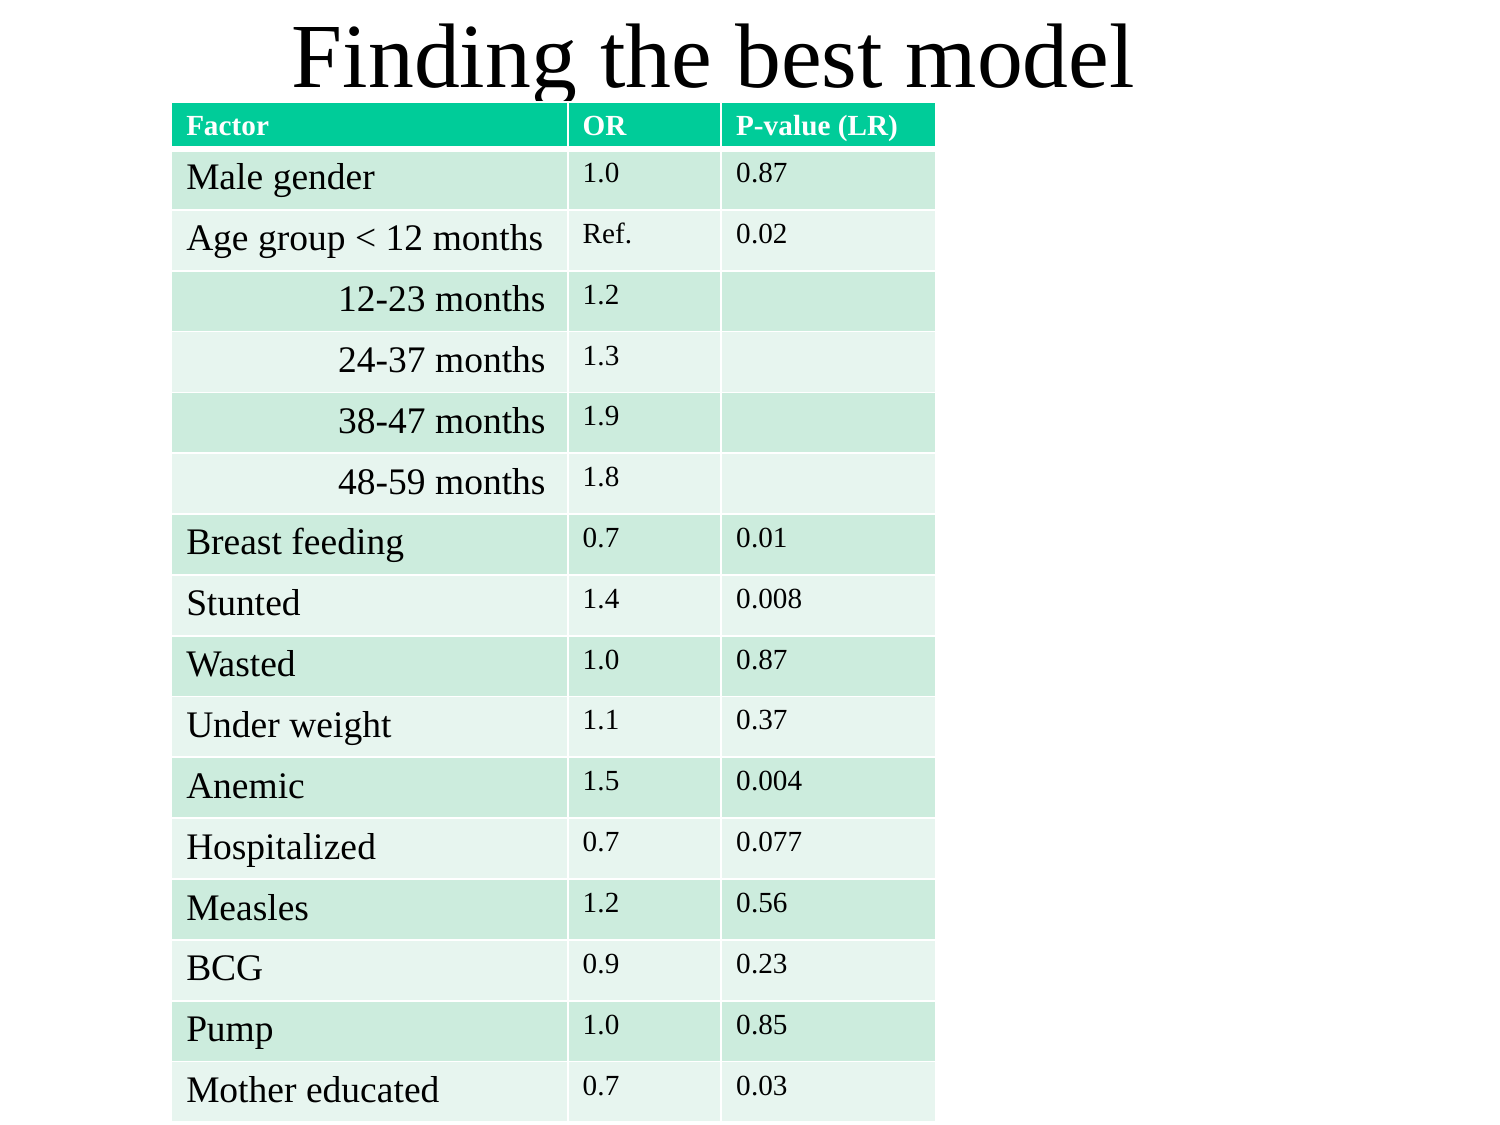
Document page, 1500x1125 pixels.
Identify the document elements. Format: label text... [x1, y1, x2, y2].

table_cell Male gender [172, 152, 567, 209]
table_cell 0.7 [569, 1062, 720, 1121]
table_cell Pump [172, 1002, 567, 1061]
table_cell Breast feeding [172, 515, 567, 574]
table_cell Measles [172, 880, 567, 939]
table_cell Anemic [172, 758, 567, 817]
table_cell 0.7 [569, 819, 720, 878]
table_cell 1.4 [569, 576, 720, 635]
table_cell 1.0 [569, 152, 720, 209]
table_cell 0.004 [722, 758, 935, 817]
table_cell 1.9 [569, 393, 720, 452]
table_cell 0.9 [569, 941, 720, 1000]
table_cell 1.2 [569, 880, 720, 939]
table_cell 0.03 [722, 1062, 935, 1121]
table_cell 24-37 months [172, 332, 567, 392]
table_cell [722, 332, 935, 392]
table_cell [722, 454, 935, 513]
table_cell 38-47 months [172, 393, 567, 452]
table_cell 1.8 [569, 454, 720, 513]
table_header OR [569, 103, 720, 146]
table_cell Stunted [172, 576, 567, 635]
table_cell 0.87 [722, 152, 935, 209]
table_cell 0.23 [722, 941, 935, 1000]
table_header P-value (LR) [722, 103, 935, 146]
table_cell 12-23 months [172, 272, 567, 331]
table_cell 0.37 [722, 697, 935, 756]
table_cell 0.85 [722, 1002, 935, 1061]
table_cell 1.2 [569, 272, 720, 331]
table_cell 0.7 [569, 515, 720, 574]
table_cell 1.0 [569, 637, 720, 696]
table_cell Hospitalized [172, 819, 567, 878]
table_cell 1.1 [569, 697, 720, 756]
table_cell Age group < 12 months [172, 211, 567, 270]
table_cell 48-59 months [172, 454, 567, 513]
table_cell 1.0 [569, 1002, 720, 1061]
table_cell 0.01 [722, 515, 935, 574]
table_header Factor [172, 103, 567, 146]
title Finding the best model [76, 0, 1352, 102]
table_cell 0.008 [722, 576, 935, 635]
table_cell Wasted [172, 637, 567, 696]
table_cell 0.56 [722, 880, 935, 939]
table_cell Ref. [569, 211, 720, 270]
table_cell 0.02 [722, 211, 935, 270]
table_cell [722, 393, 935, 452]
table_cell Mother educated [172, 1062, 567, 1121]
table_cell 0.077 [722, 819, 935, 878]
table_cell 0.87 [722, 637, 935, 696]
table_cell 1.3 [569, 332, 720, 392]
table_cell 1.5 [569, 758, 720, 817]
table_cell Under weight [172, 697, 567, 756]
table_cell BCG [172, 941, 567, 1000]
table_cell [722, 272, 935, 331]
